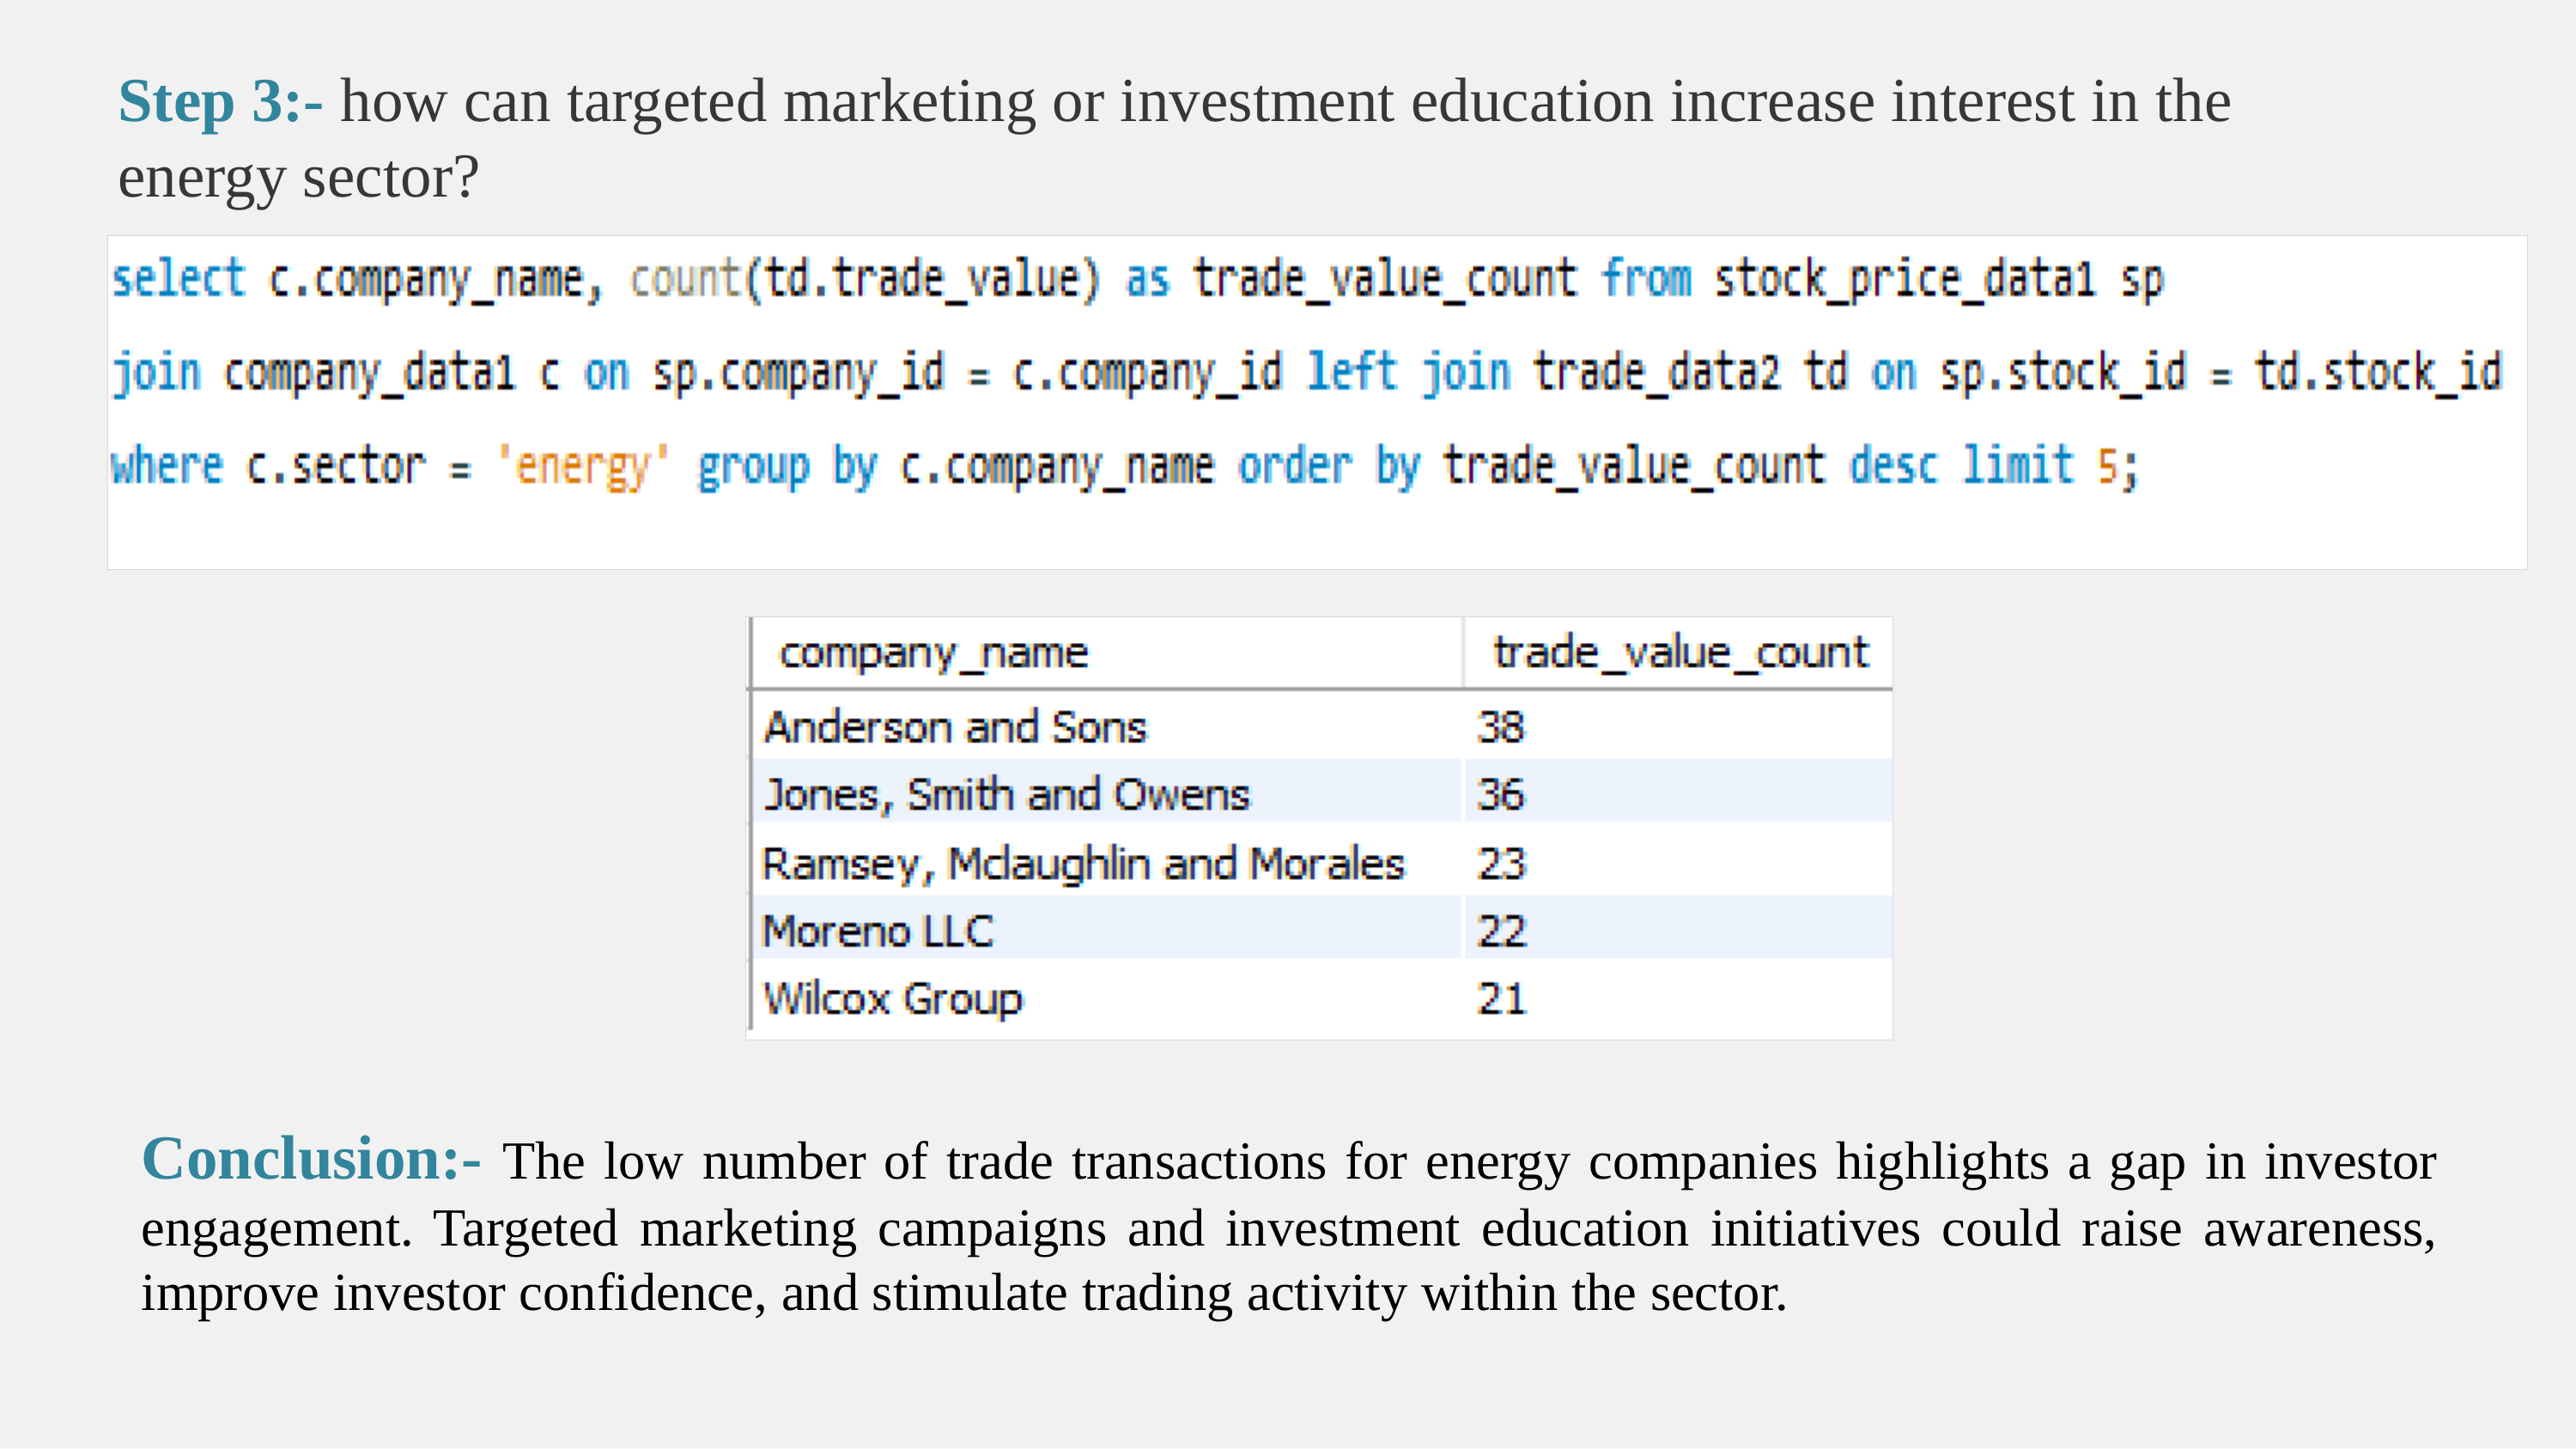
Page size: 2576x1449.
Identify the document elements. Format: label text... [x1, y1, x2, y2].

picture [106, 235, 2528, 570]
text_box Conclusion:- The low number of trade transactions for energy companies highlights a gap in investor engagement. Targeted marketing campaigns and investment education initiatives could raise awareness, improve investor confidence, and stimulate trading activity within the sector. [128, 1110, 2452, 1310]
picture [744, 616, 1893, 1040]
text_box Step 3:- how can targeted marketing or investment education increase interest in the energy sector? [118, 58, 2409, 209]
